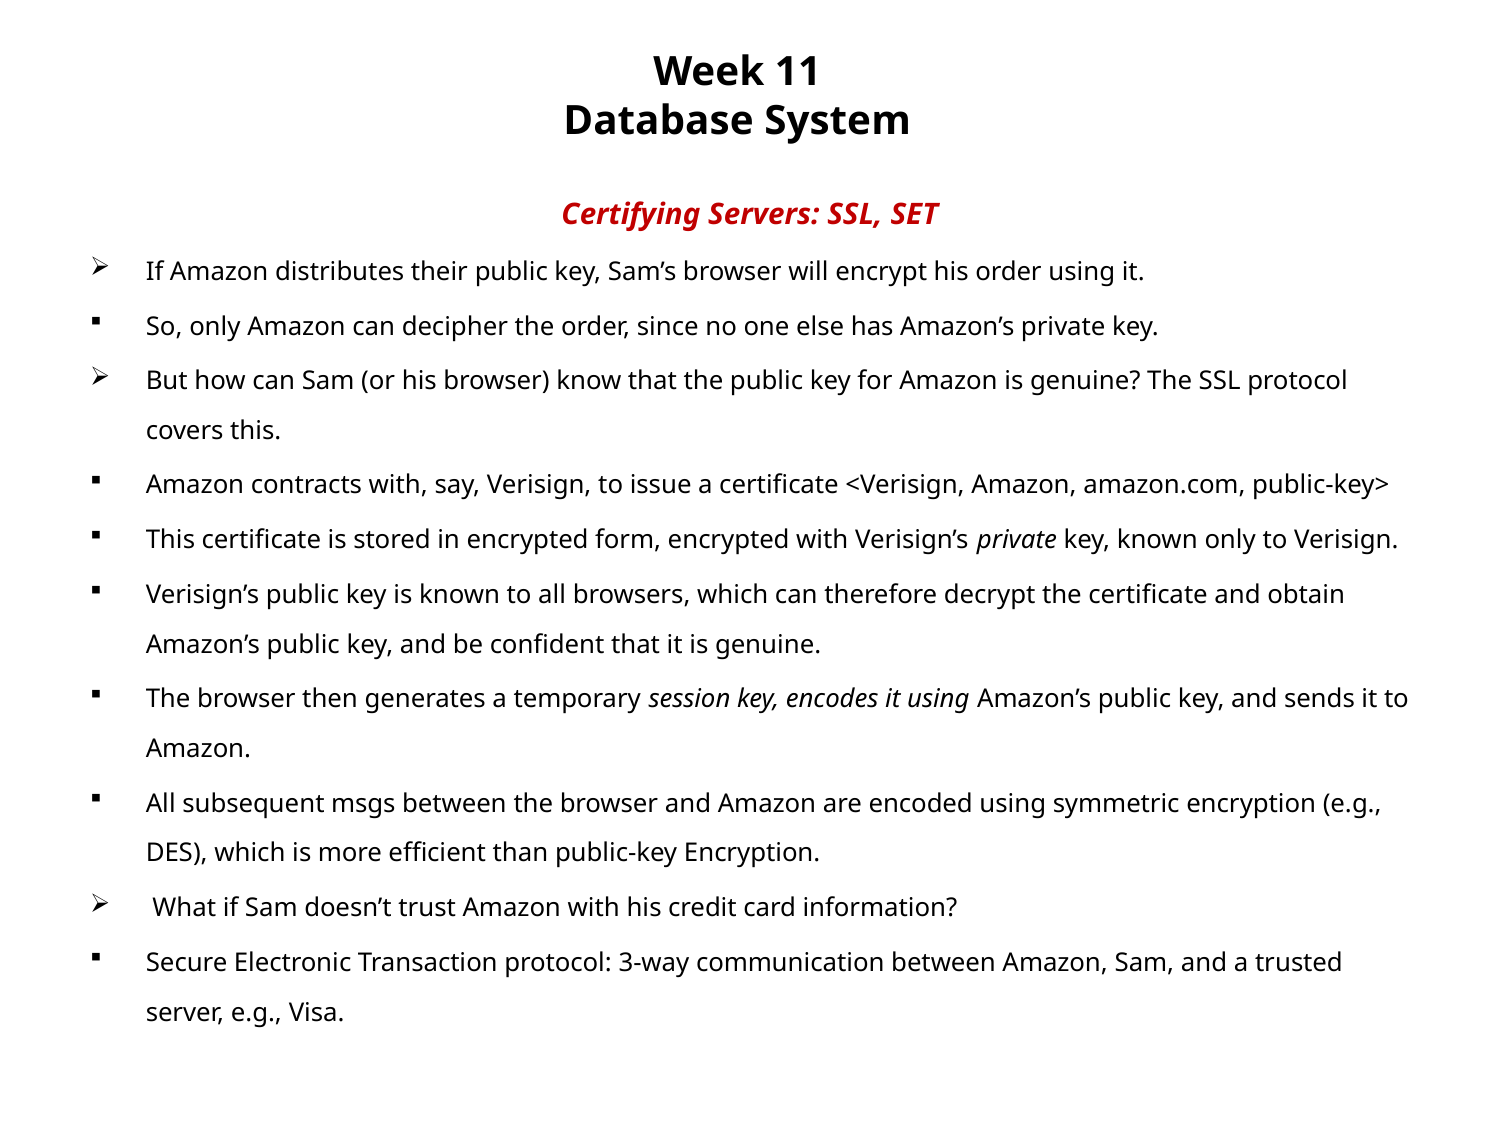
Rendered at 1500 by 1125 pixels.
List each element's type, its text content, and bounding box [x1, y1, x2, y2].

list Certifying Servers: SSL, SET If Amazon distributes their public key, Sam’s browser will encrypt his order using it. So, only Amazon can decipher the order, since no one else has Amazon’s private key. But how can Sam (or his browser) know that the public key for Amazon is genuine? The SSL protocol covers this. Amazon contracts with, say, Verisign, to issue a certificate <Verisign, Amazon, amazon.com, public-key> This certificate is stored in encrypted form, encrypted with Verisign’s private key, known only to Verisign. Verisign’s public key is known to all browsers, which can therefore decrypt the certificate and obtain Amazon’s public key, and be confident that it is genuine. The browser then generates a temporary session key, encodes it using Amazon’s public key, and sends it to Amazon. All subsequent msgs between the browser and Amazon are encoded using symmetric encryption (e.g., DES), which is more efficient than public-key Encryption. What if Sam doesn’t trust Amazon with his credit card information? Secure Electronic Transaction protocol: 3-way communication between Amazon, Sam, and a trusted server, e.g., Visa. [75, 162, 1425, 1088]
text_box Week 11 Database System [99, 37, 1375, 150]
